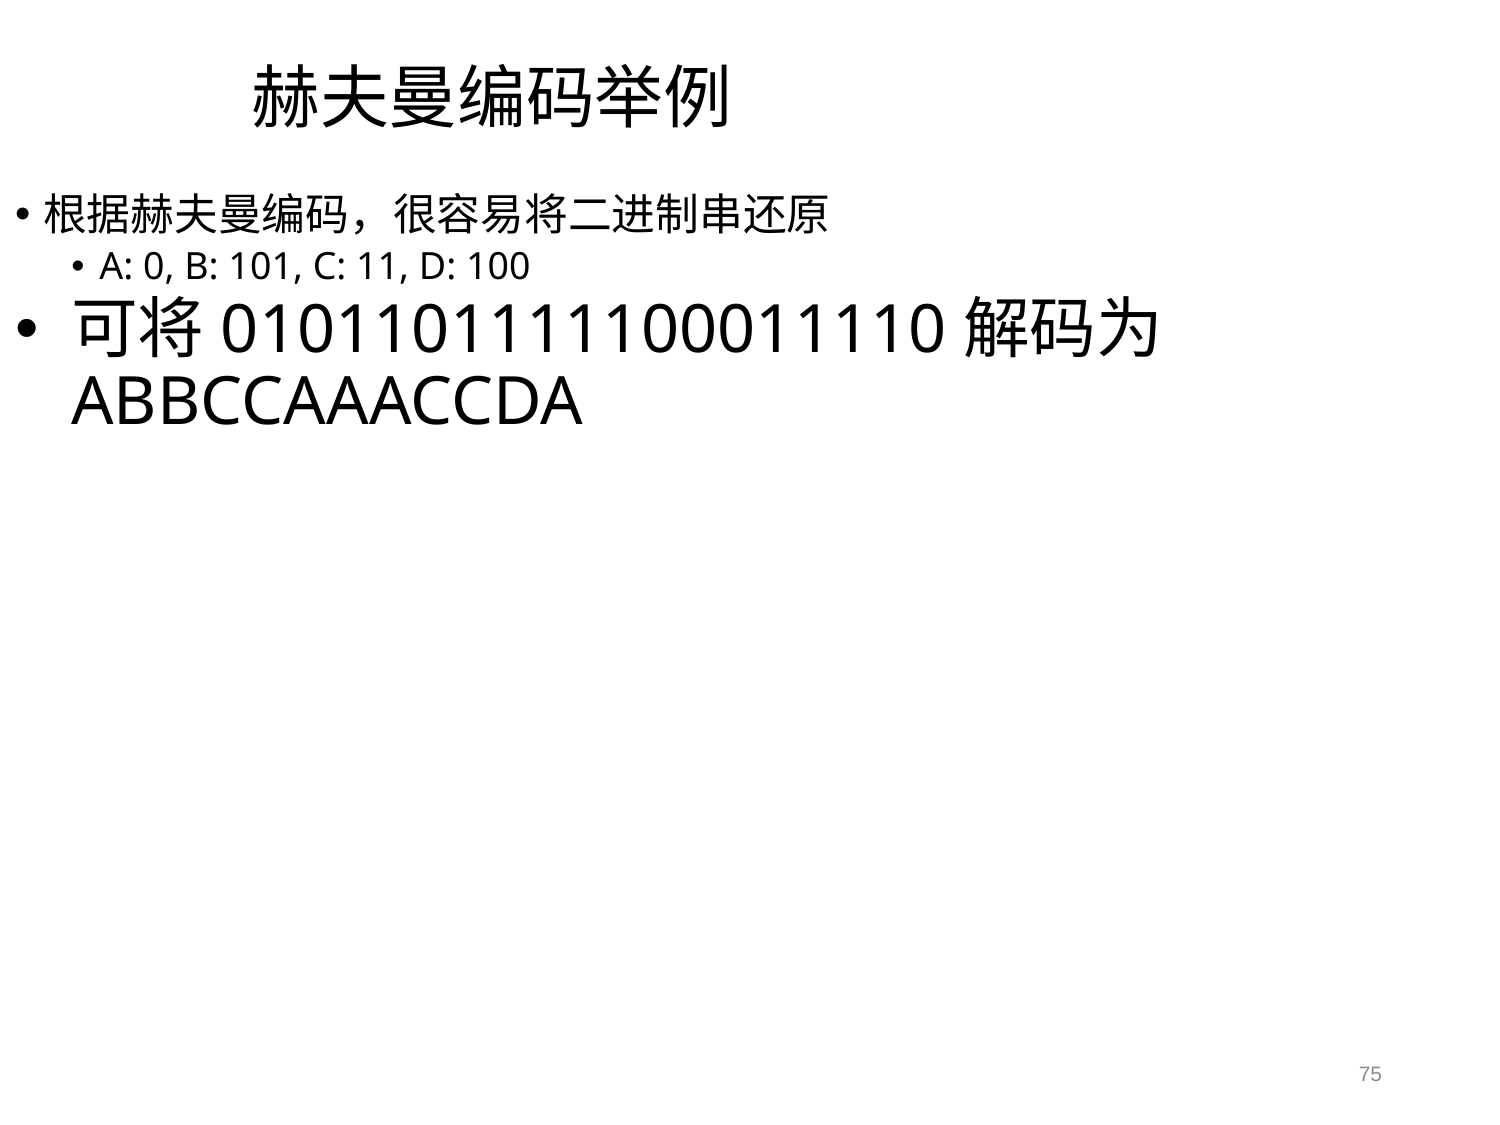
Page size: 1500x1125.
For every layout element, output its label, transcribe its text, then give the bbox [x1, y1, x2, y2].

slide_number 75 [1059, 1042, 1397, 1103]
list 根据赫夫曼编码，很容易将二进制串还原 A: 0, B: 101, C: 11, D: 100 可将0101101111100011110解码为ABBCCAAACCDA [0, 184, 1347, 1000]
title 赫夫曼编码举例 [236, 51, 1500, 149]
